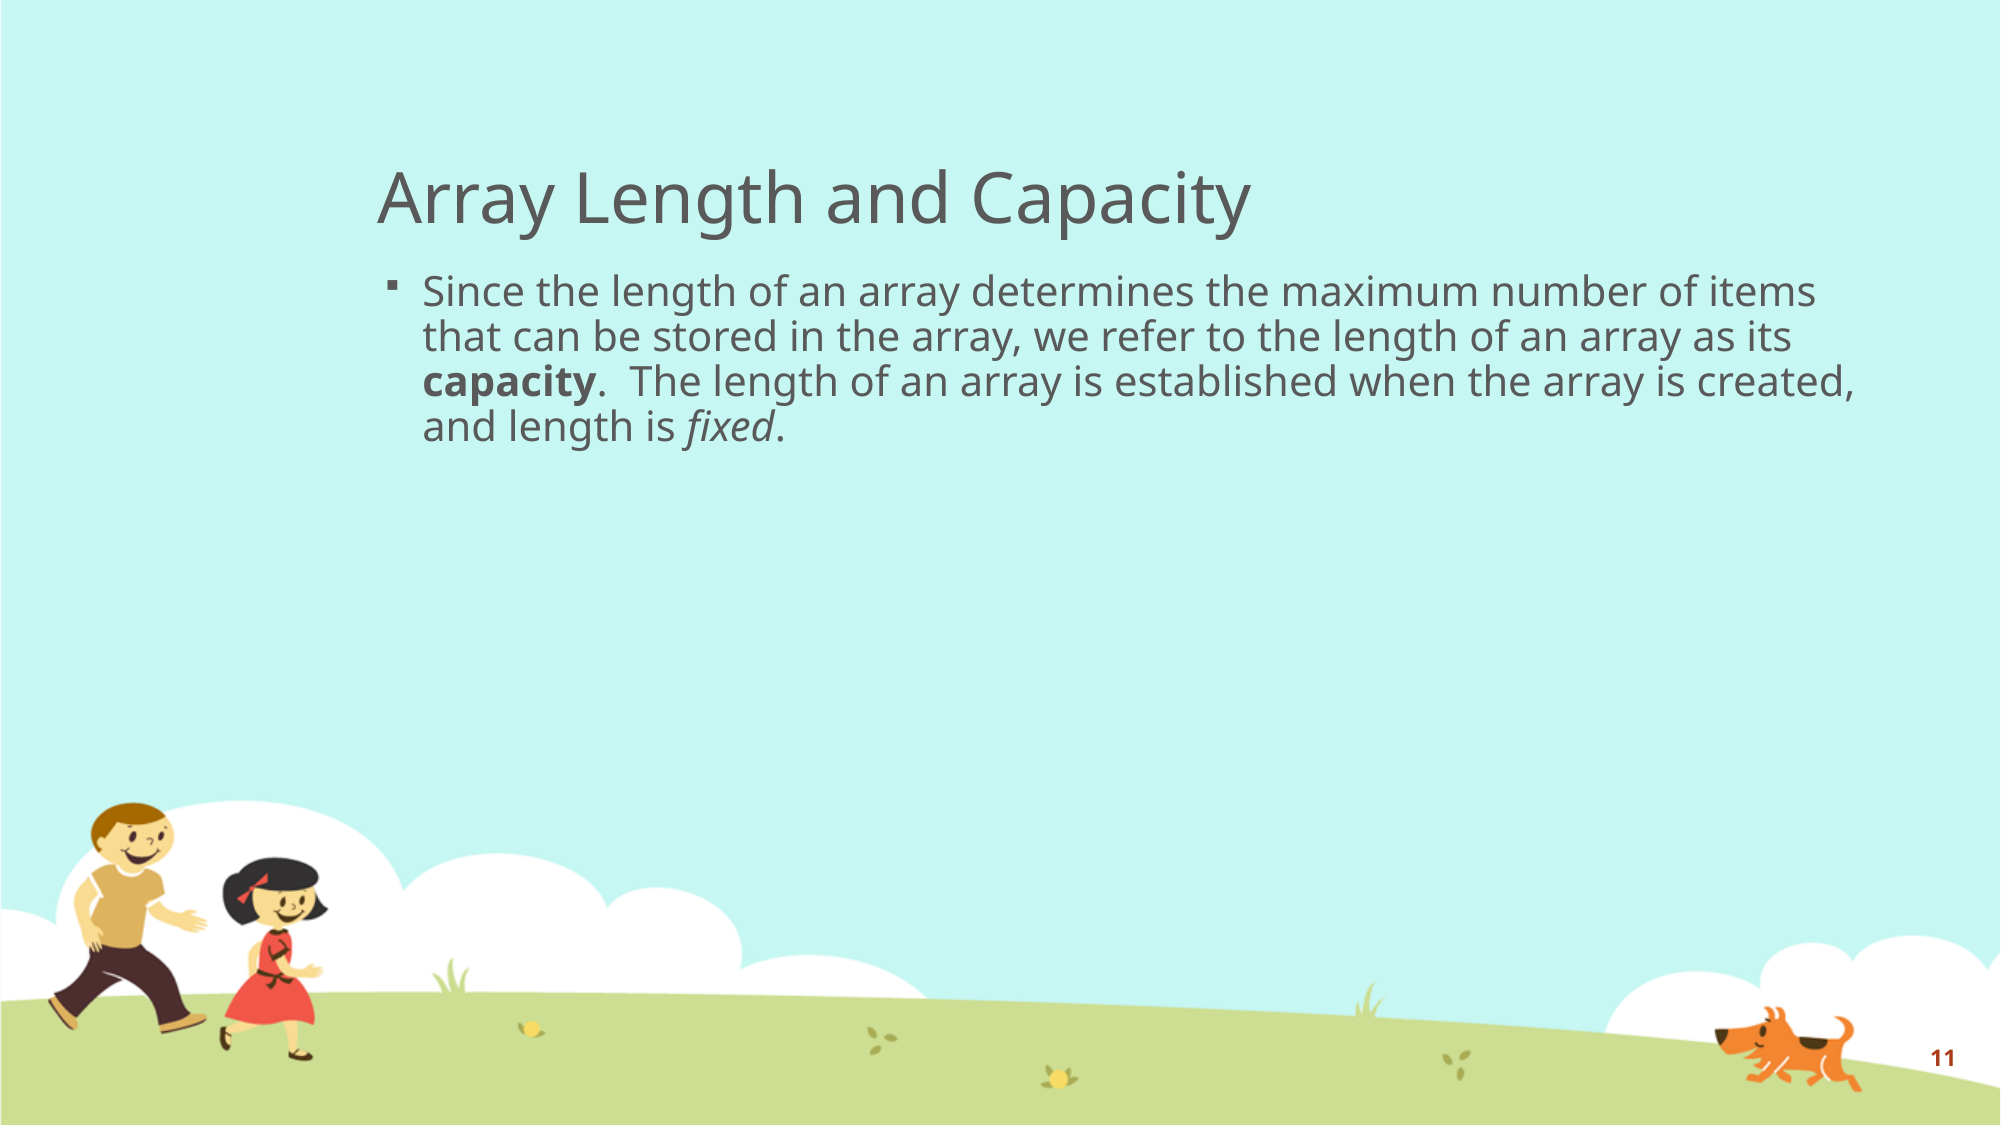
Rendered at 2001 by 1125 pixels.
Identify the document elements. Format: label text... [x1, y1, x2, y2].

slide_number 11 [1899, 1030, 1988, 1088]
list Since the length of an array determines the maximum number of items that can be stored in the array, we refer to the length of an array as its capacity. The length of an array is established when the array is created, and length is fixed. [362, 262, 1900, 938]
picture [0, 0, 2001, 1125]
title Array Length and Capacity [362, 50, 1900, 247]
